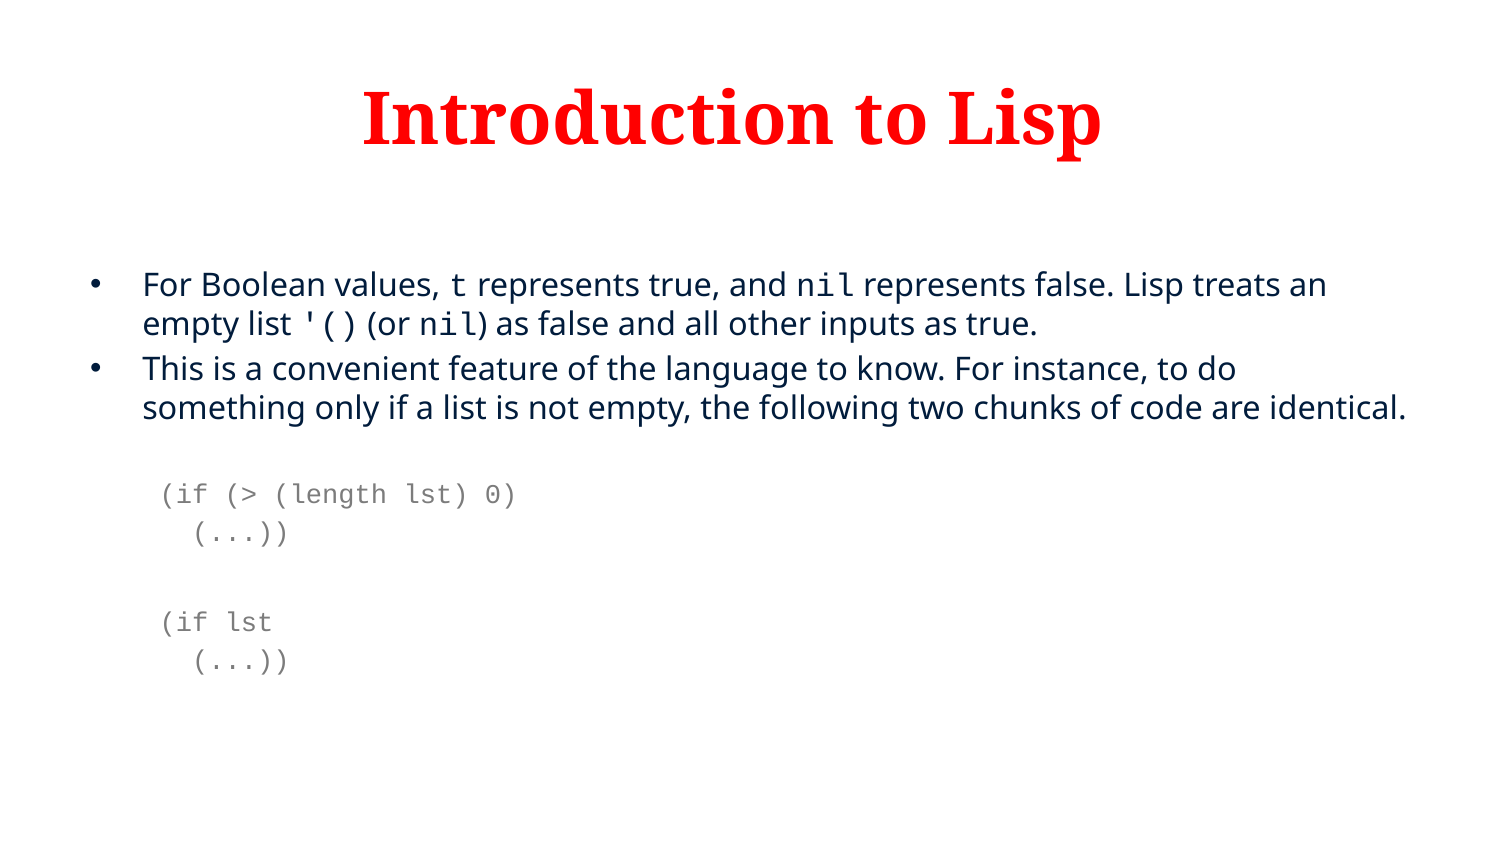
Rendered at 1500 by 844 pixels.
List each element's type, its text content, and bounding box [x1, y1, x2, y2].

list For Boolean values, t represents true, and nil represents false. Lisp treats an empty list '() (or nil) as false and all other inputs as true. This is a convenient feature of the language to know. For instance, to do something only if a list is not empty, the following two chunks of code are identical. (if (> (length lst) 0) (...)) (if lst (...)) [75, 256, 1425, 700]
title Introduction to Lisp [41, 64, 1425, 180]
